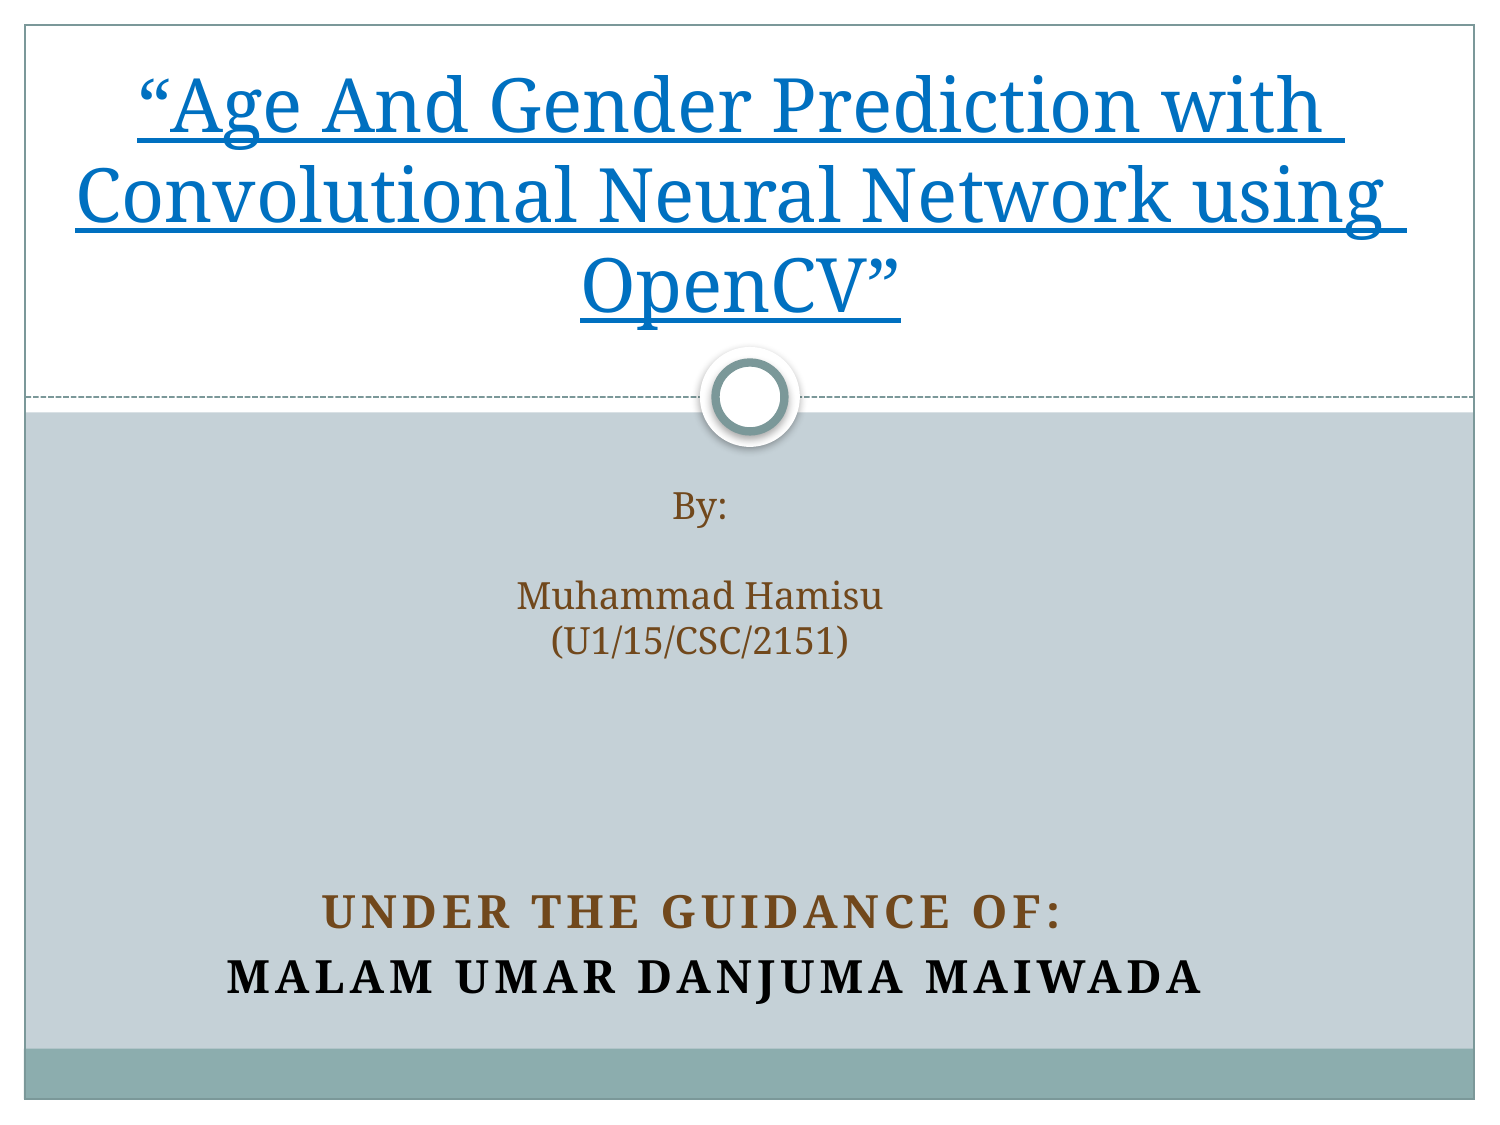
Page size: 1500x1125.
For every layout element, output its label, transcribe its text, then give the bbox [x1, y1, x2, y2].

text_box By: Muhammad Hamisu (U1/15/CSC/2151) [287, 474, 1113, 670]
text_box “Age And Gender Prediction with Convolutional Neural Network using OpenCV” [60, 49, 1422, 335]
text_box Under the guidance of: Malam Umar Danjuma Maiwada [74, 875, 1325, 1088]
